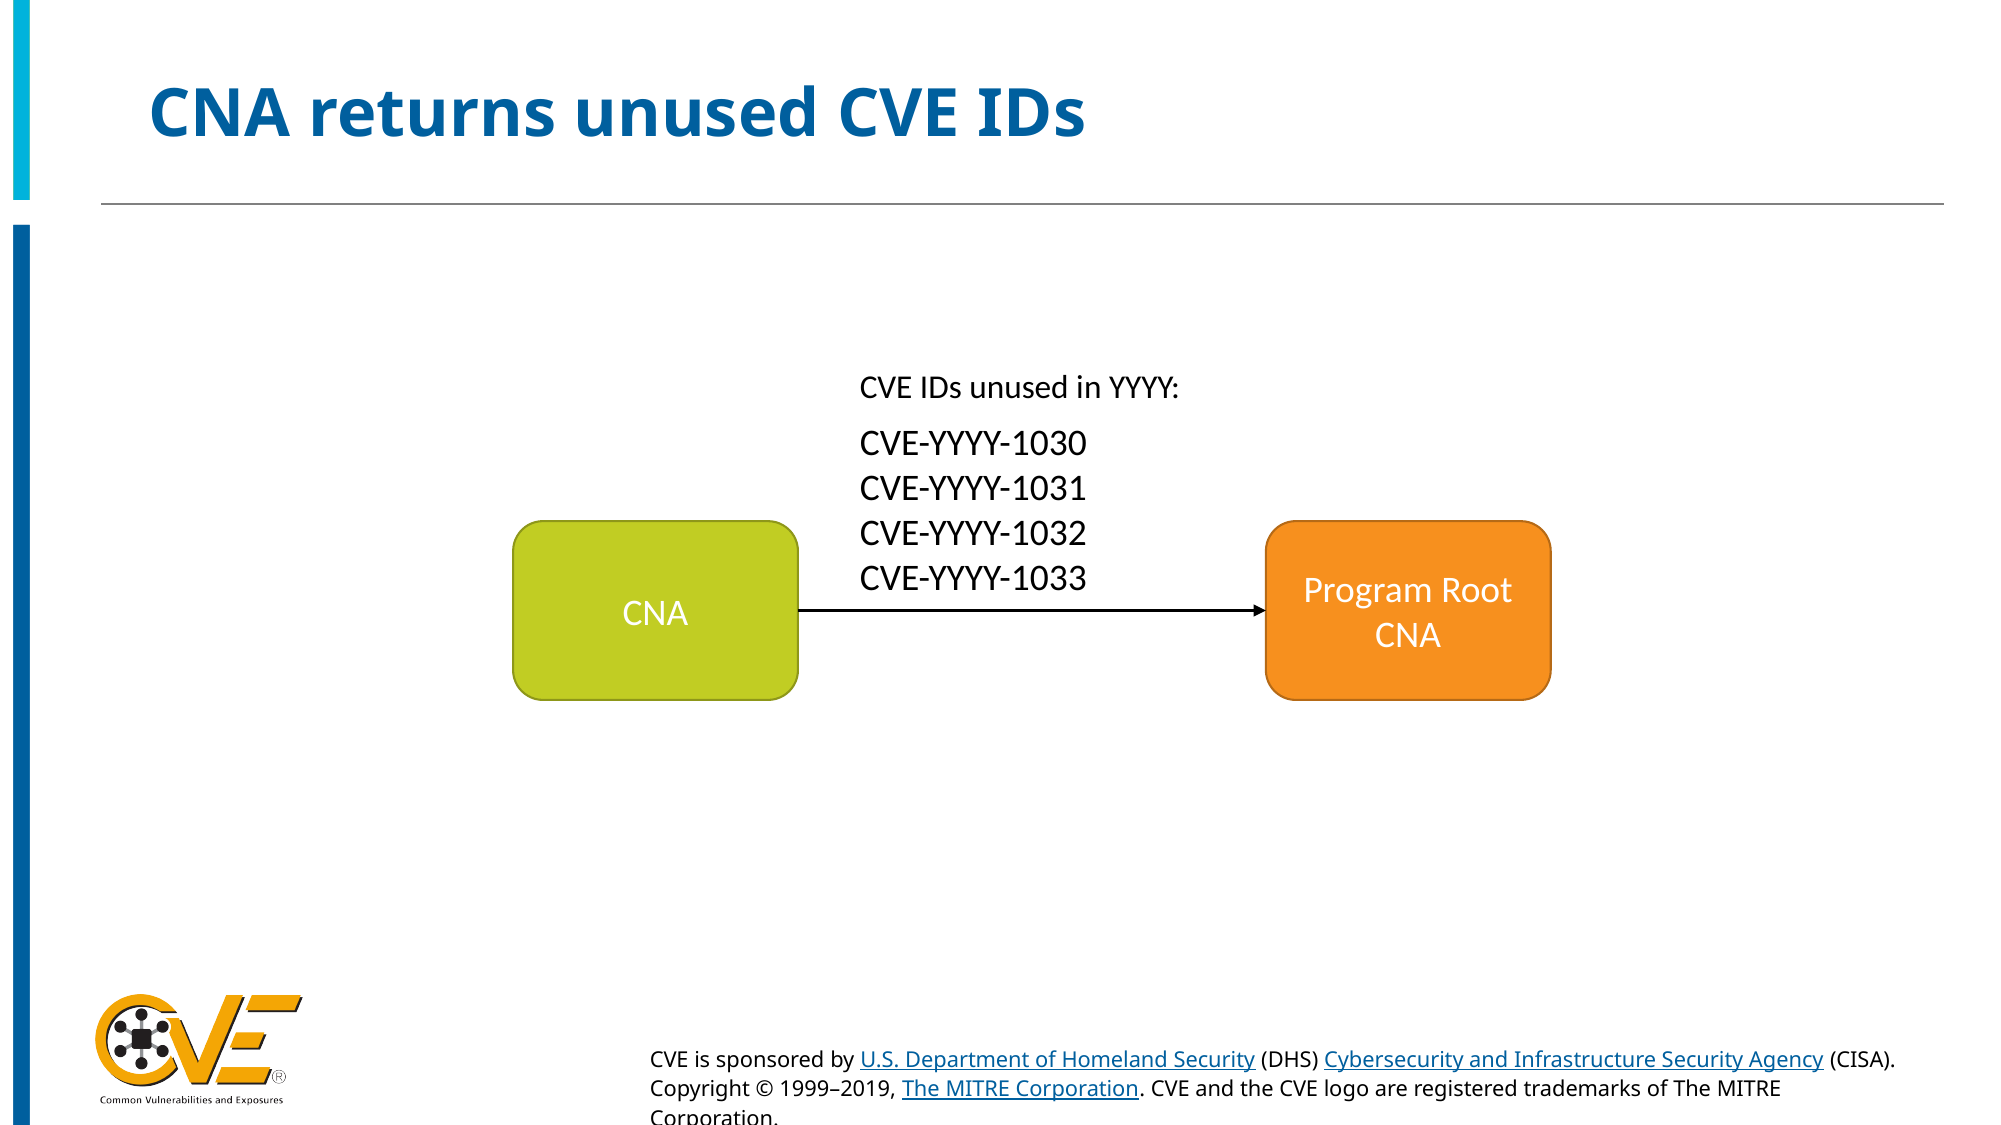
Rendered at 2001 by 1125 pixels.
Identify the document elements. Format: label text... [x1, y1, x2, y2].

title CNA returns unused CVE IDs [133, 45, 1664, 188]
picture [95, 994, 303, 1106]
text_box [513, 358, 1551, 700]
